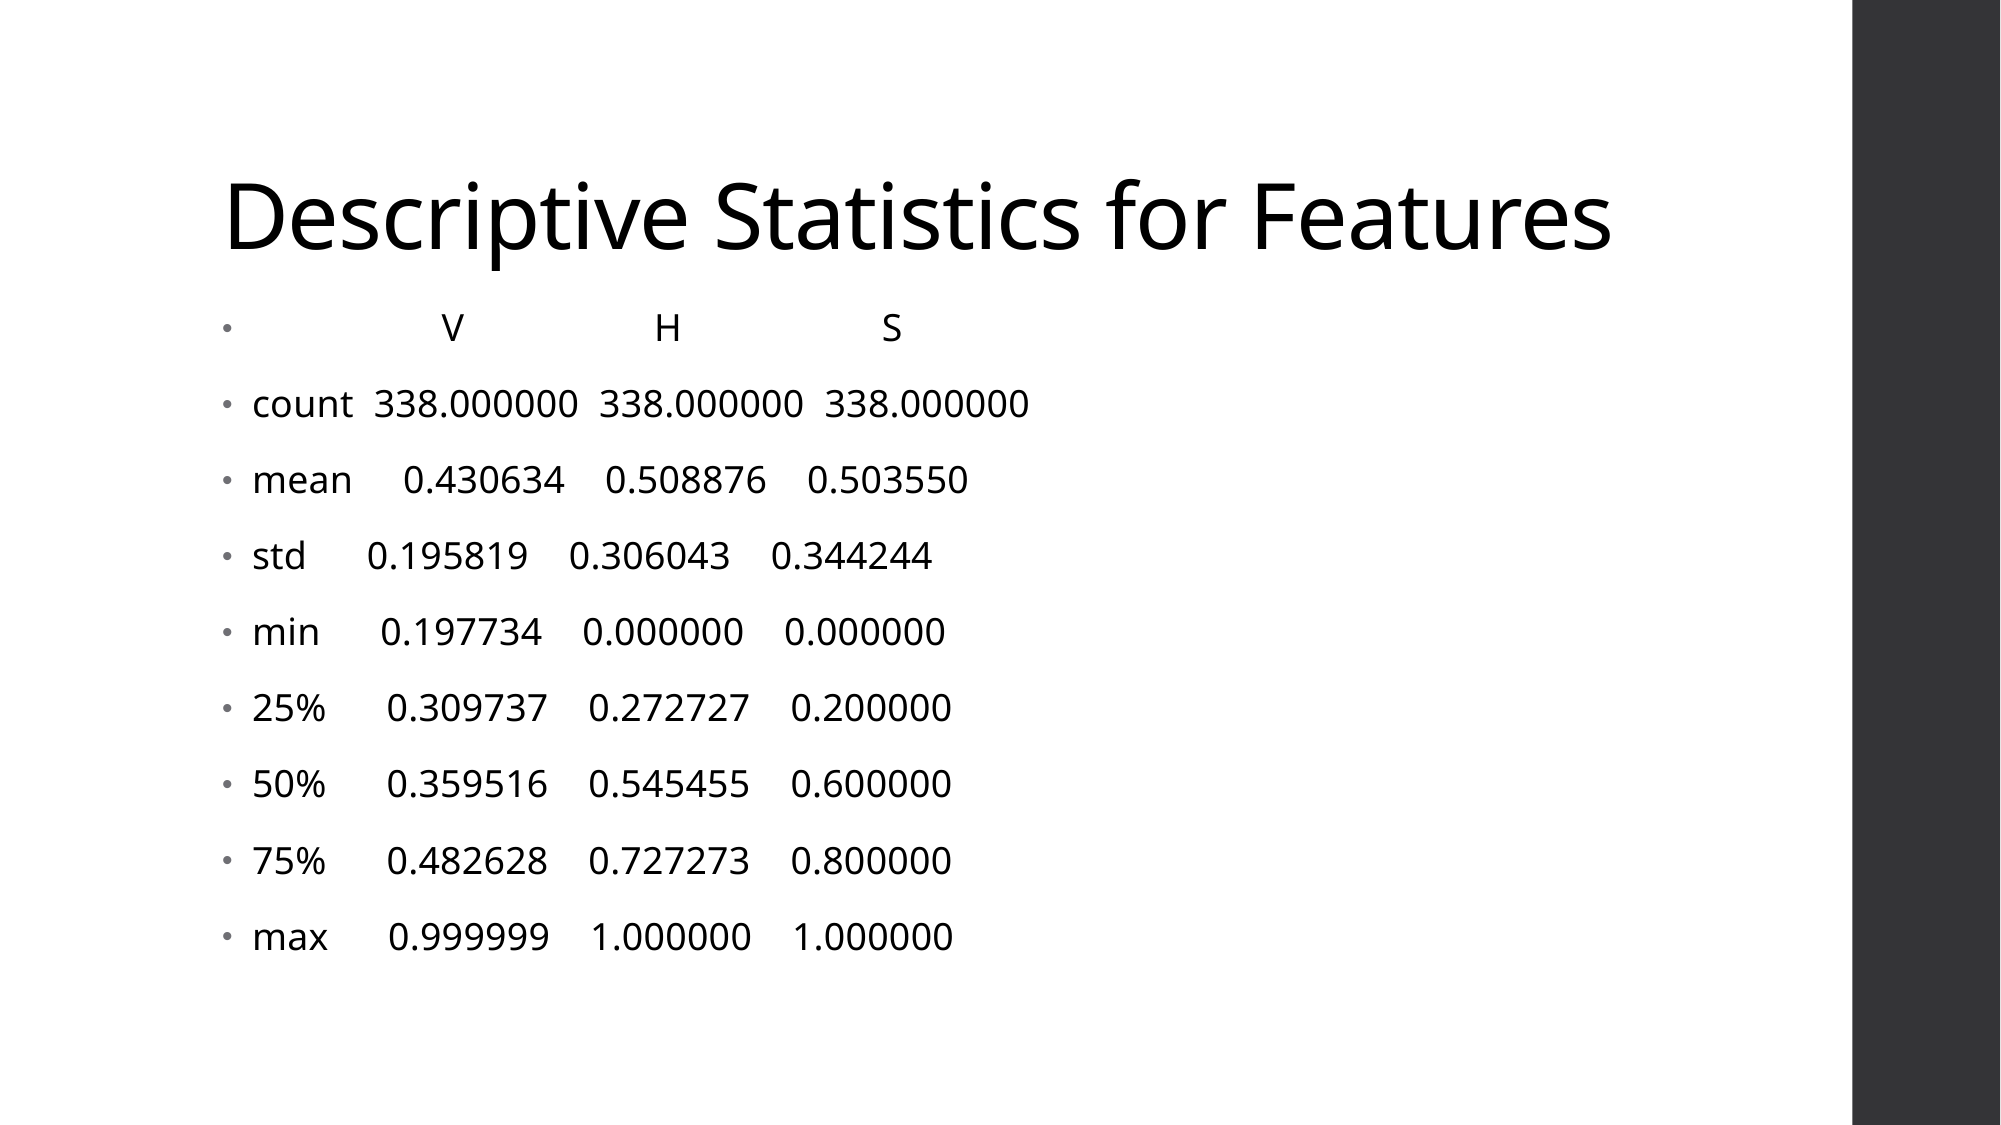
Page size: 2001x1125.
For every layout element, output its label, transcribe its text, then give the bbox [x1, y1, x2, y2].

list V H S count 338.000000 338.000000 338.000000 mean 0.430634 0.508876 0.503550 std 0.195819 0.306043 0.344244 min 0.197734 0.000000 0.000000 25% 0.309737 0.272727 0.200000 50% 0.359516 0.545455 0.600000 75% 0.482628 0.727273 0.800000 max 0.999999 1.000000 1.000000 [206, 299, 1617, 1014]
title Descriptive Statistics for Features [206, 60, 1797, 278]
